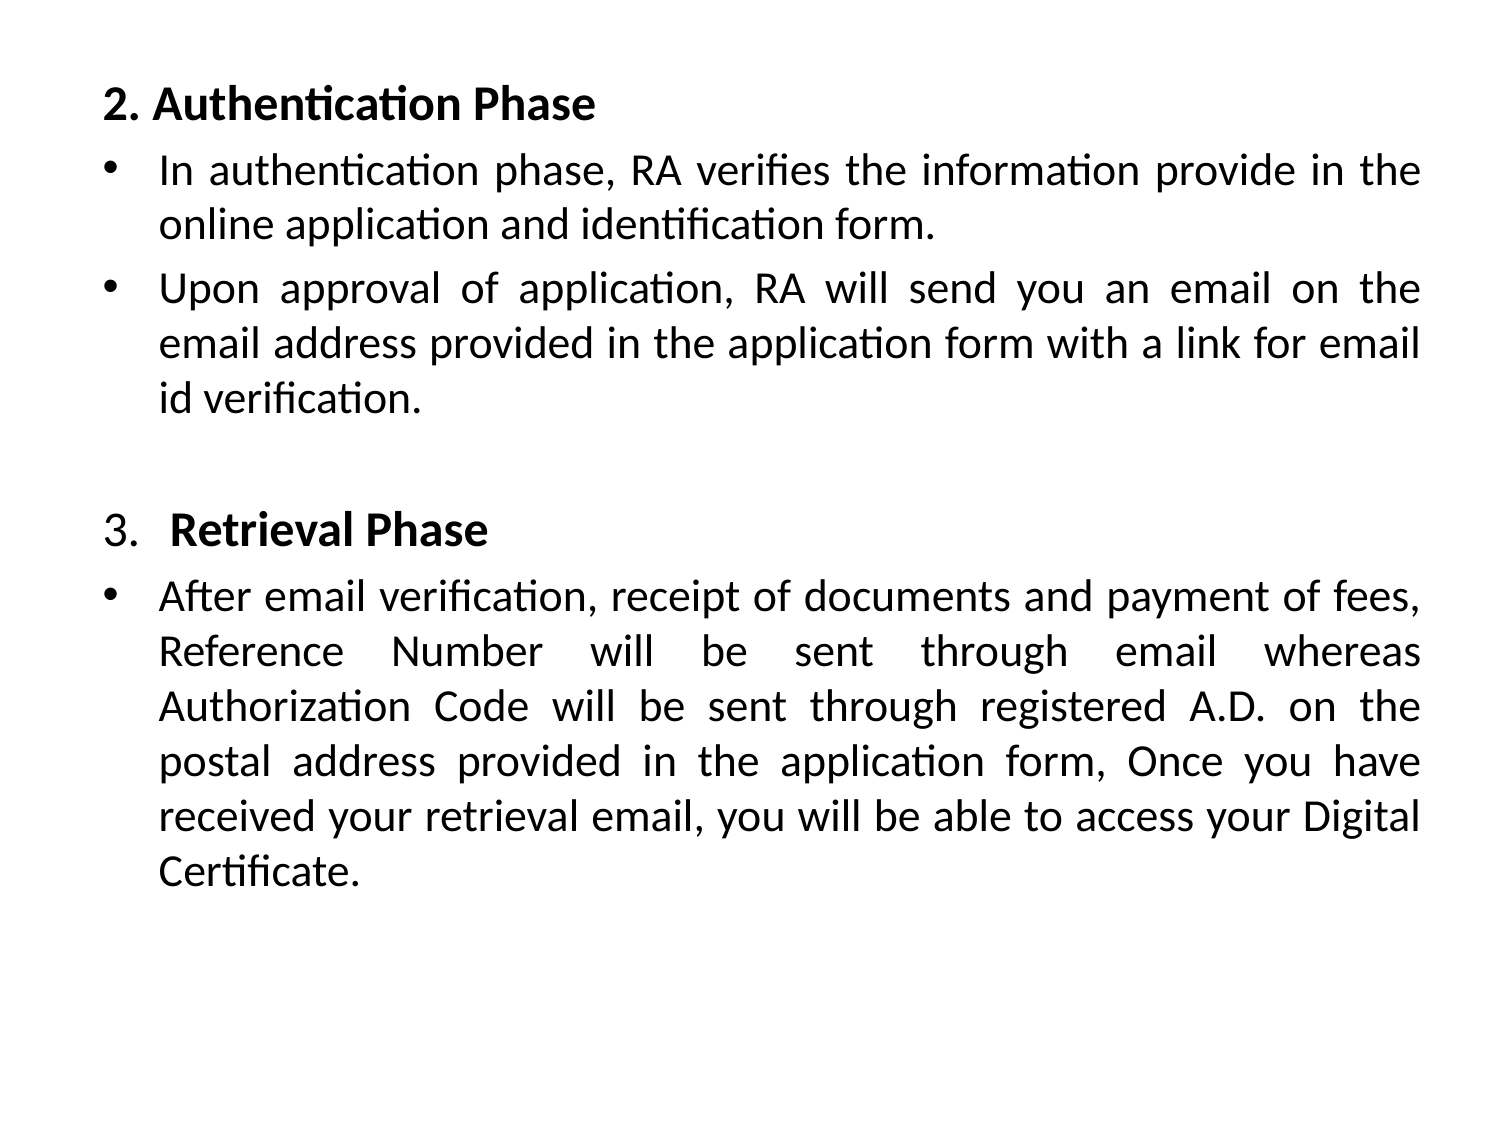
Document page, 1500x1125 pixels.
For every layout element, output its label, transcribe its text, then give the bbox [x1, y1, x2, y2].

list 2. Authentication Phase In authentication phase, RA verifies the information provide in the online application and identification form. Upon approval of application, RA will send you an email on the email address provided in the application form with a link for email id verification. 3. Retrieval Phase After email verification, receipt of documents and payment of fees, Reference Number will be sent through email whereas Authorization Code will be sent through registered A.D. on the postal address provided in the application form, Once you have received your retrieval email, you will be able to access your Digital Certificate. [87, 62, 1438, 1080]
